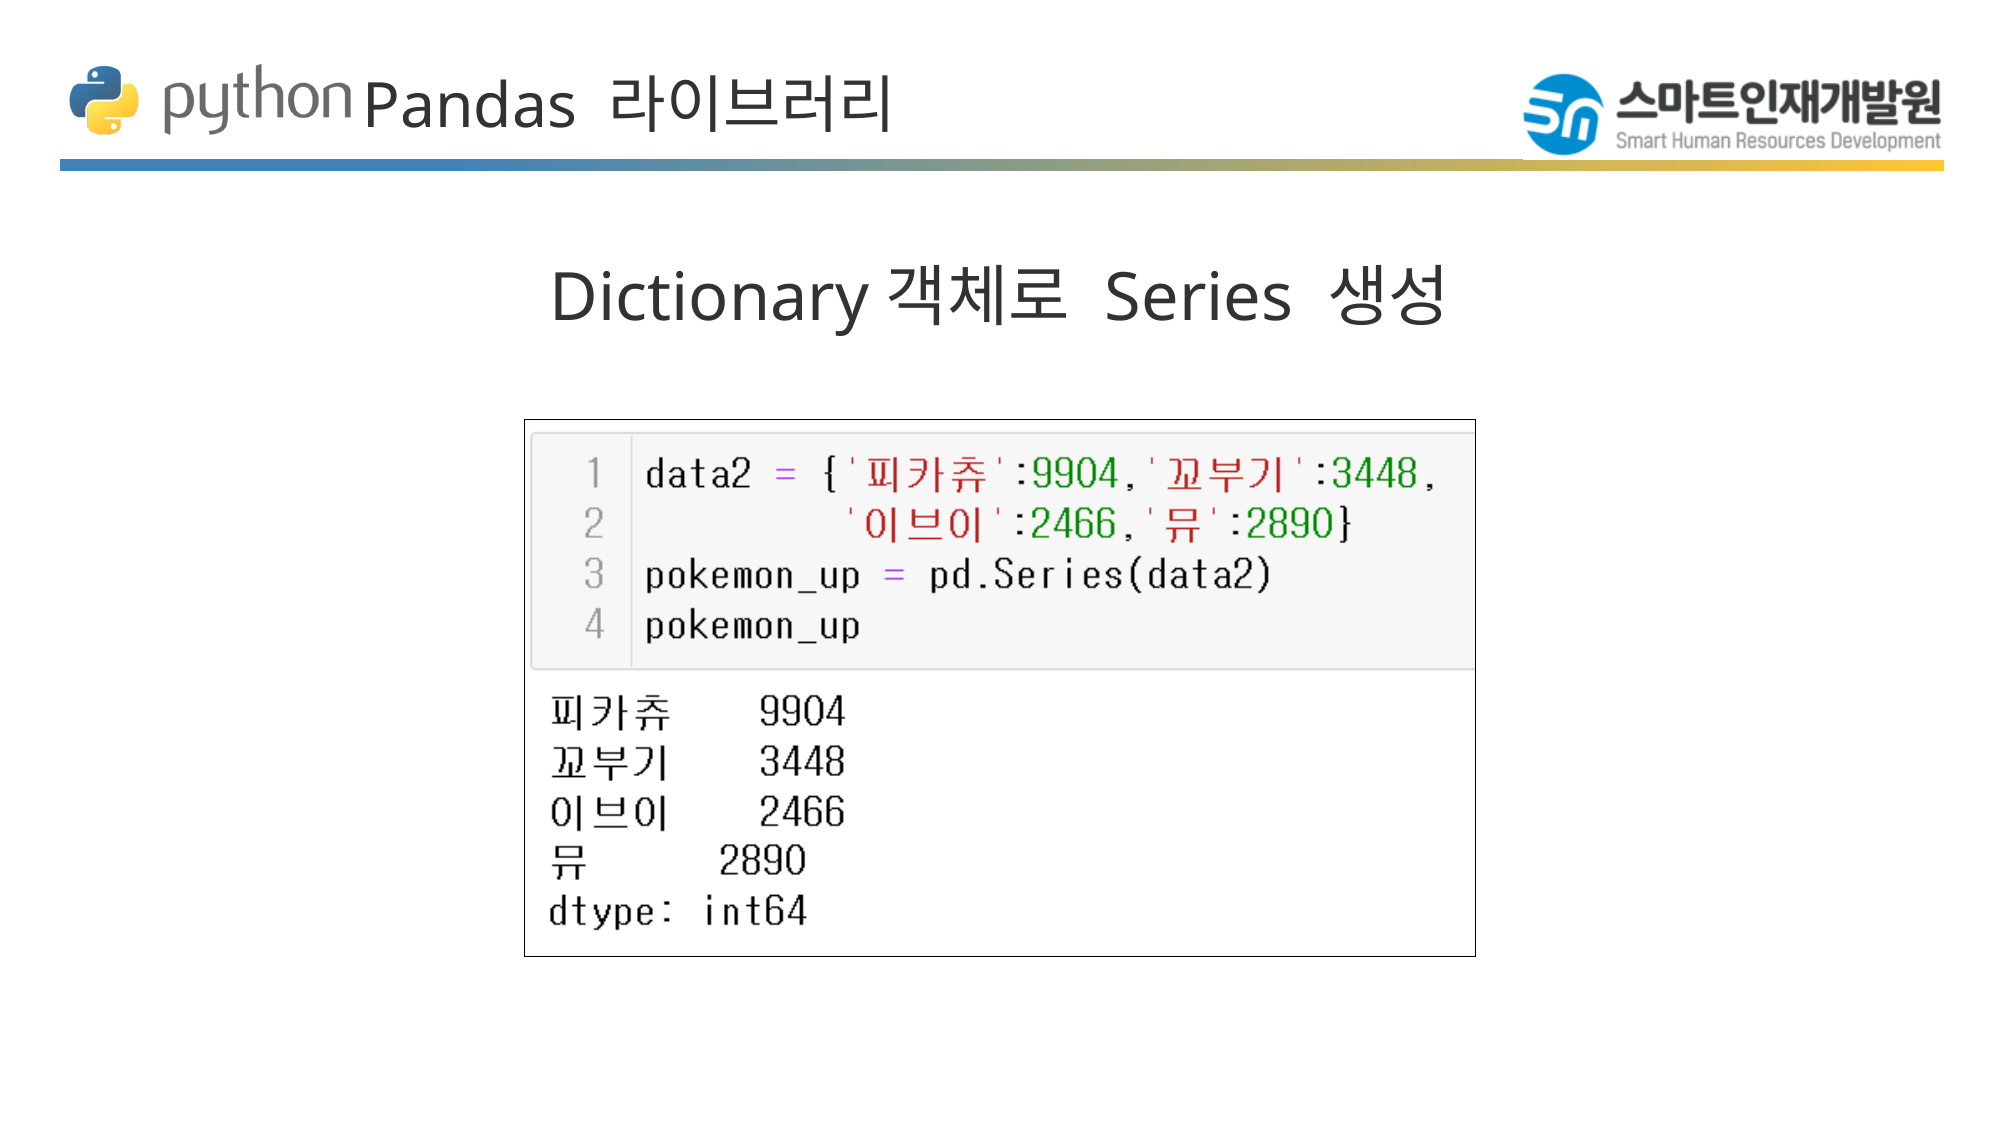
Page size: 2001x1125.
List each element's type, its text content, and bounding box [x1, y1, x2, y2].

text_box Pandas 라이브러리 [347, 57, 911, 148]
text_box Dictionary객체로 Series 생성 [402, 230, 1598, 342]
picture [1523, 68, 1952, 160]
picture [524, 419, 1476, 957]
picture [60, 55, 363, 147]
